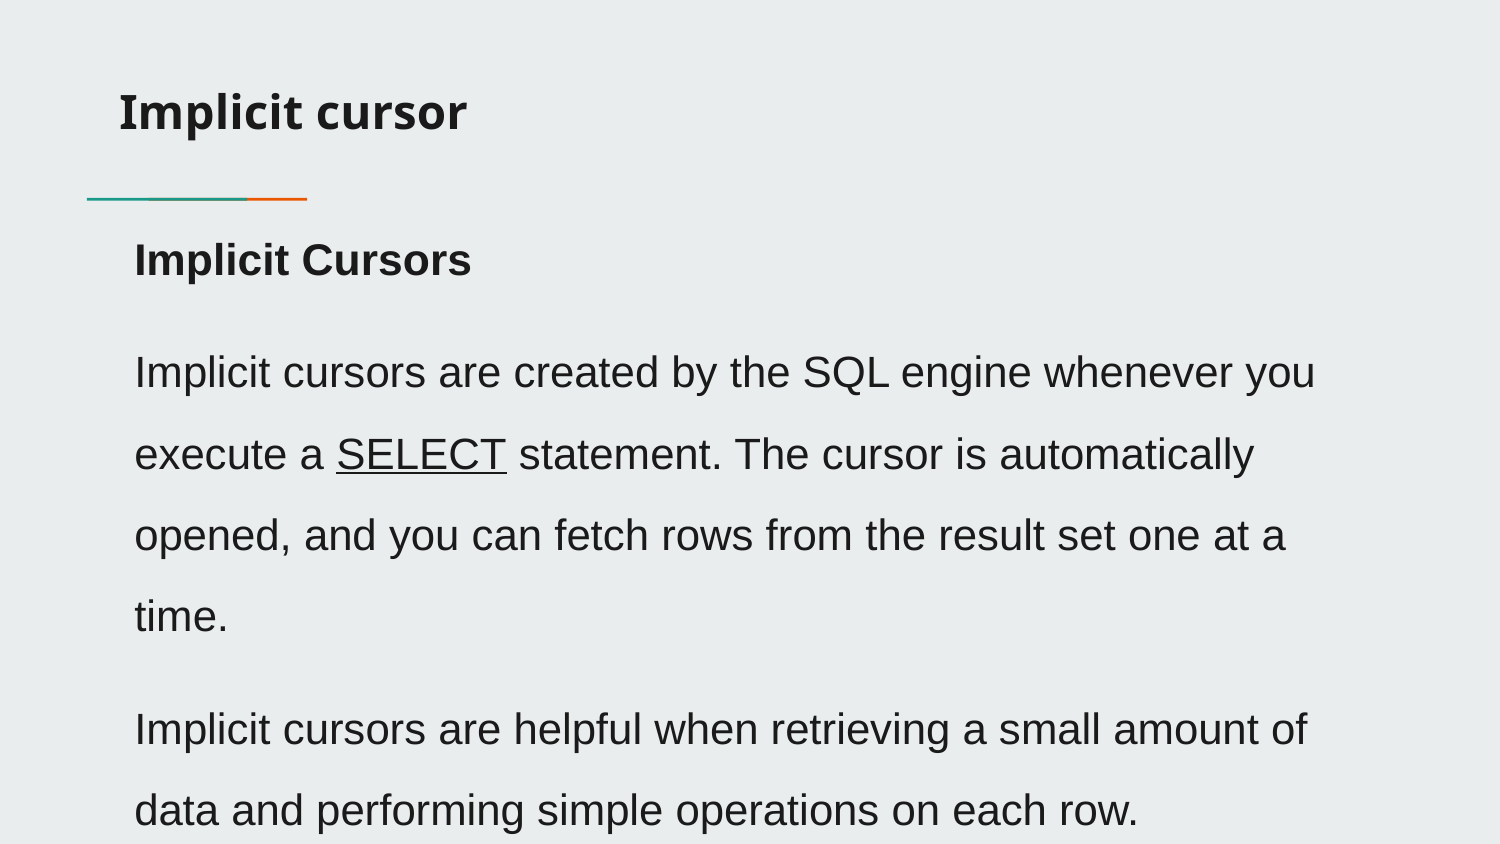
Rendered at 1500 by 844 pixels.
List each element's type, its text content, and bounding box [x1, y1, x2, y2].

title Implicit cursor [104, 66, 1366, 155]
list Implicit Cursors Implicit cursors are created by the SQL engine whenever you execute a SELECT statement. The cursor is automatically opened, and you can fetch rows from the result set one at a time. Implicit cursors are helpful when retrieving a small amount of data and performing simple operations on each row. [119, 202, 1410, 814]
